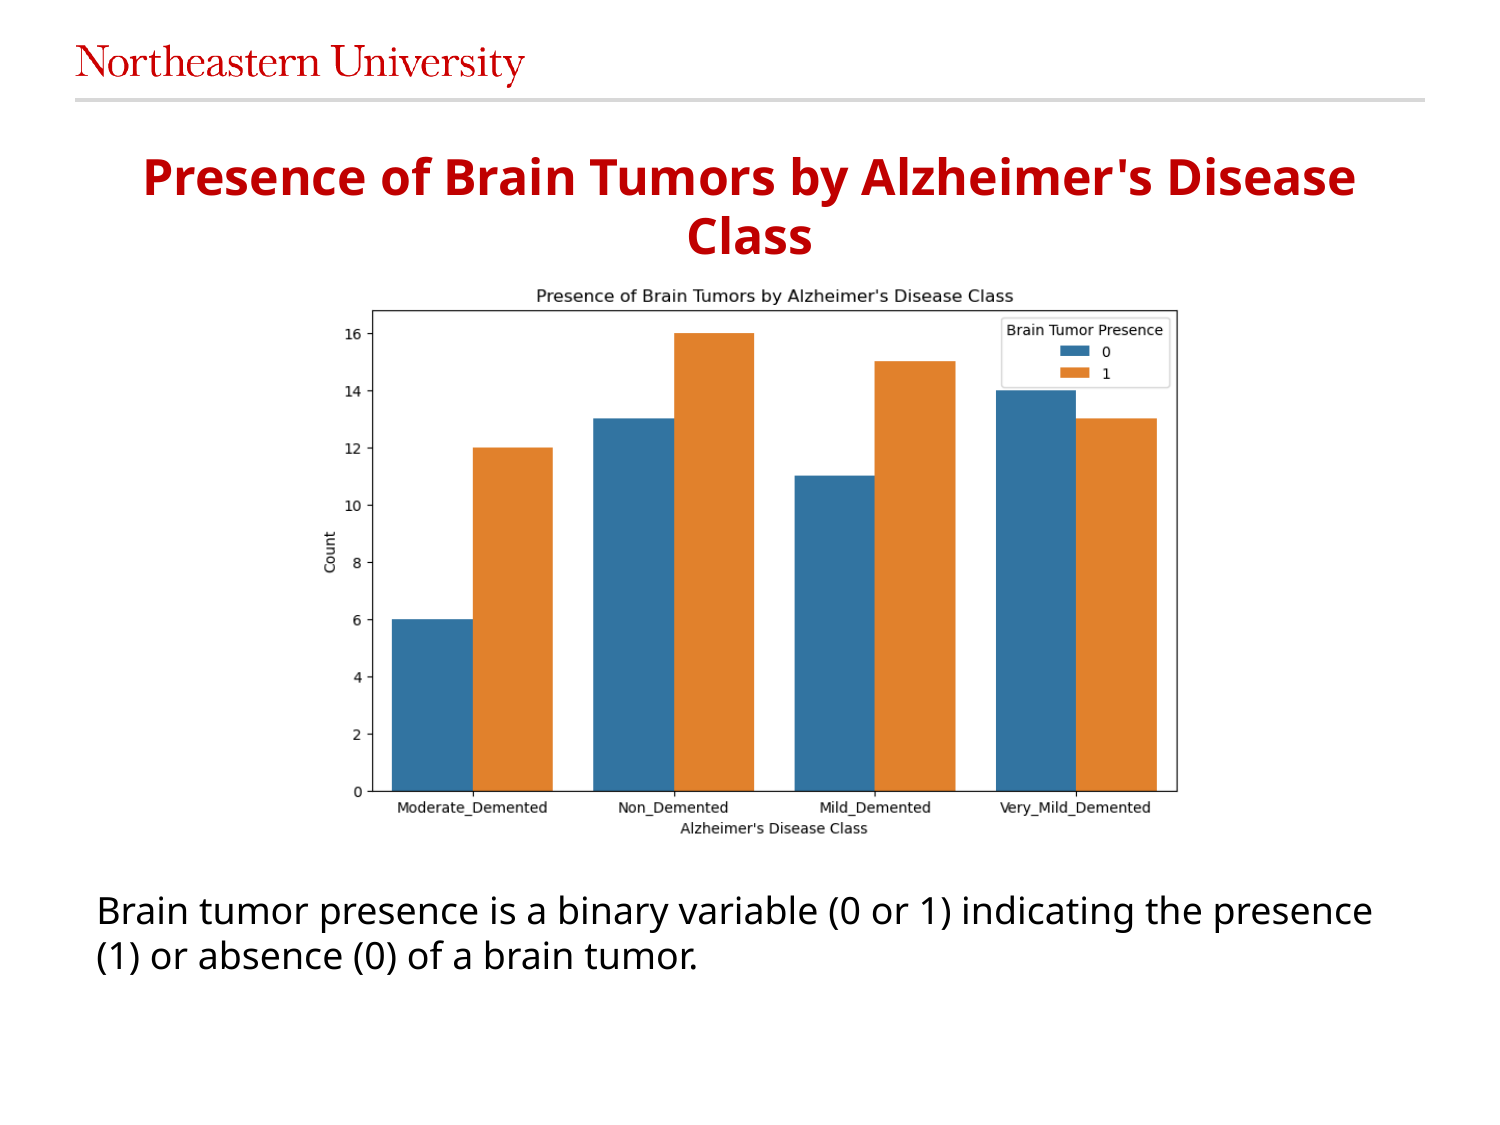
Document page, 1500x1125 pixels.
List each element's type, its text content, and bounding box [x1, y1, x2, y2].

picture [313, 279, 1187, 846]
picture [75, 44, 525, 88]
title Presence of Brain Tumors by Alzheimer's Disease Class [75, 137, 1425, 263]
text_box Brain tumor presence is a binary variable (0 or 1) indicating the presence (1) or absence (0) of a brain tumor. [81, 879, 1419, 985]
